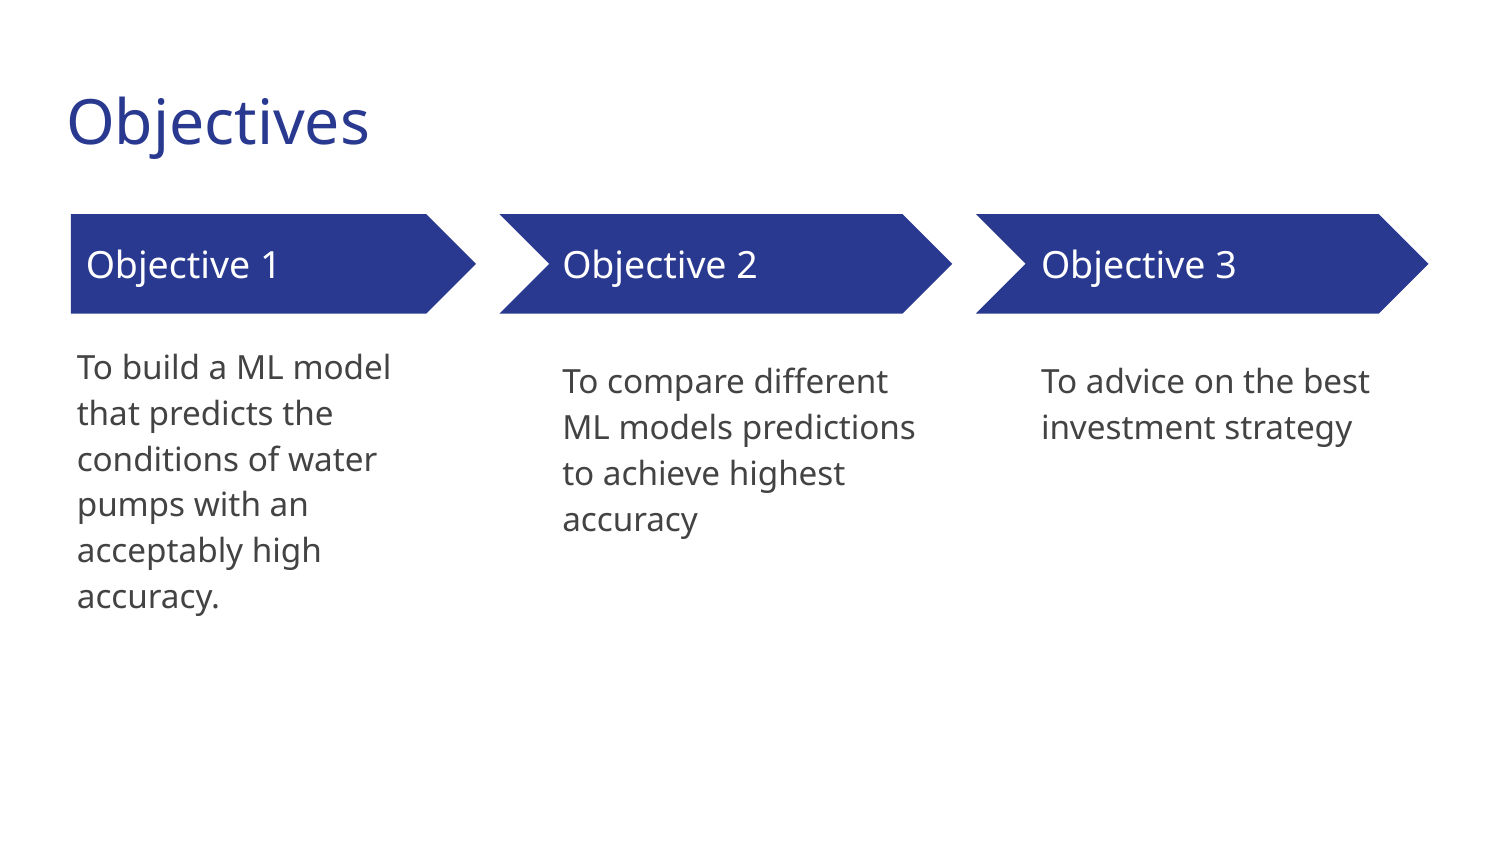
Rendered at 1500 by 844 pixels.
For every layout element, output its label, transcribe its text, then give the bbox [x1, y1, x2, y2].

list Objective 2 [547, 238, 918, 290]
list To build a ML model that predicts the conditions of water pumps with an acceptably high accuracy. [61, 324, 468, 760]
text_box [499, 214, 953, 314]
list Objective 3 [1025, 238, 1397, 290]
list To compare different ML models predictions to achieve highest accuracy [547, 339, 953, 775]
list Objective 1 [70, 238, 442, 290]
text_box [975, 214, 1429, 314]
title Objectives [51, 67, 1449, 167]
text_box [70, 214, 476, 314]
list To advice on the best investment strategy [1025, 339, 1432, 775]
